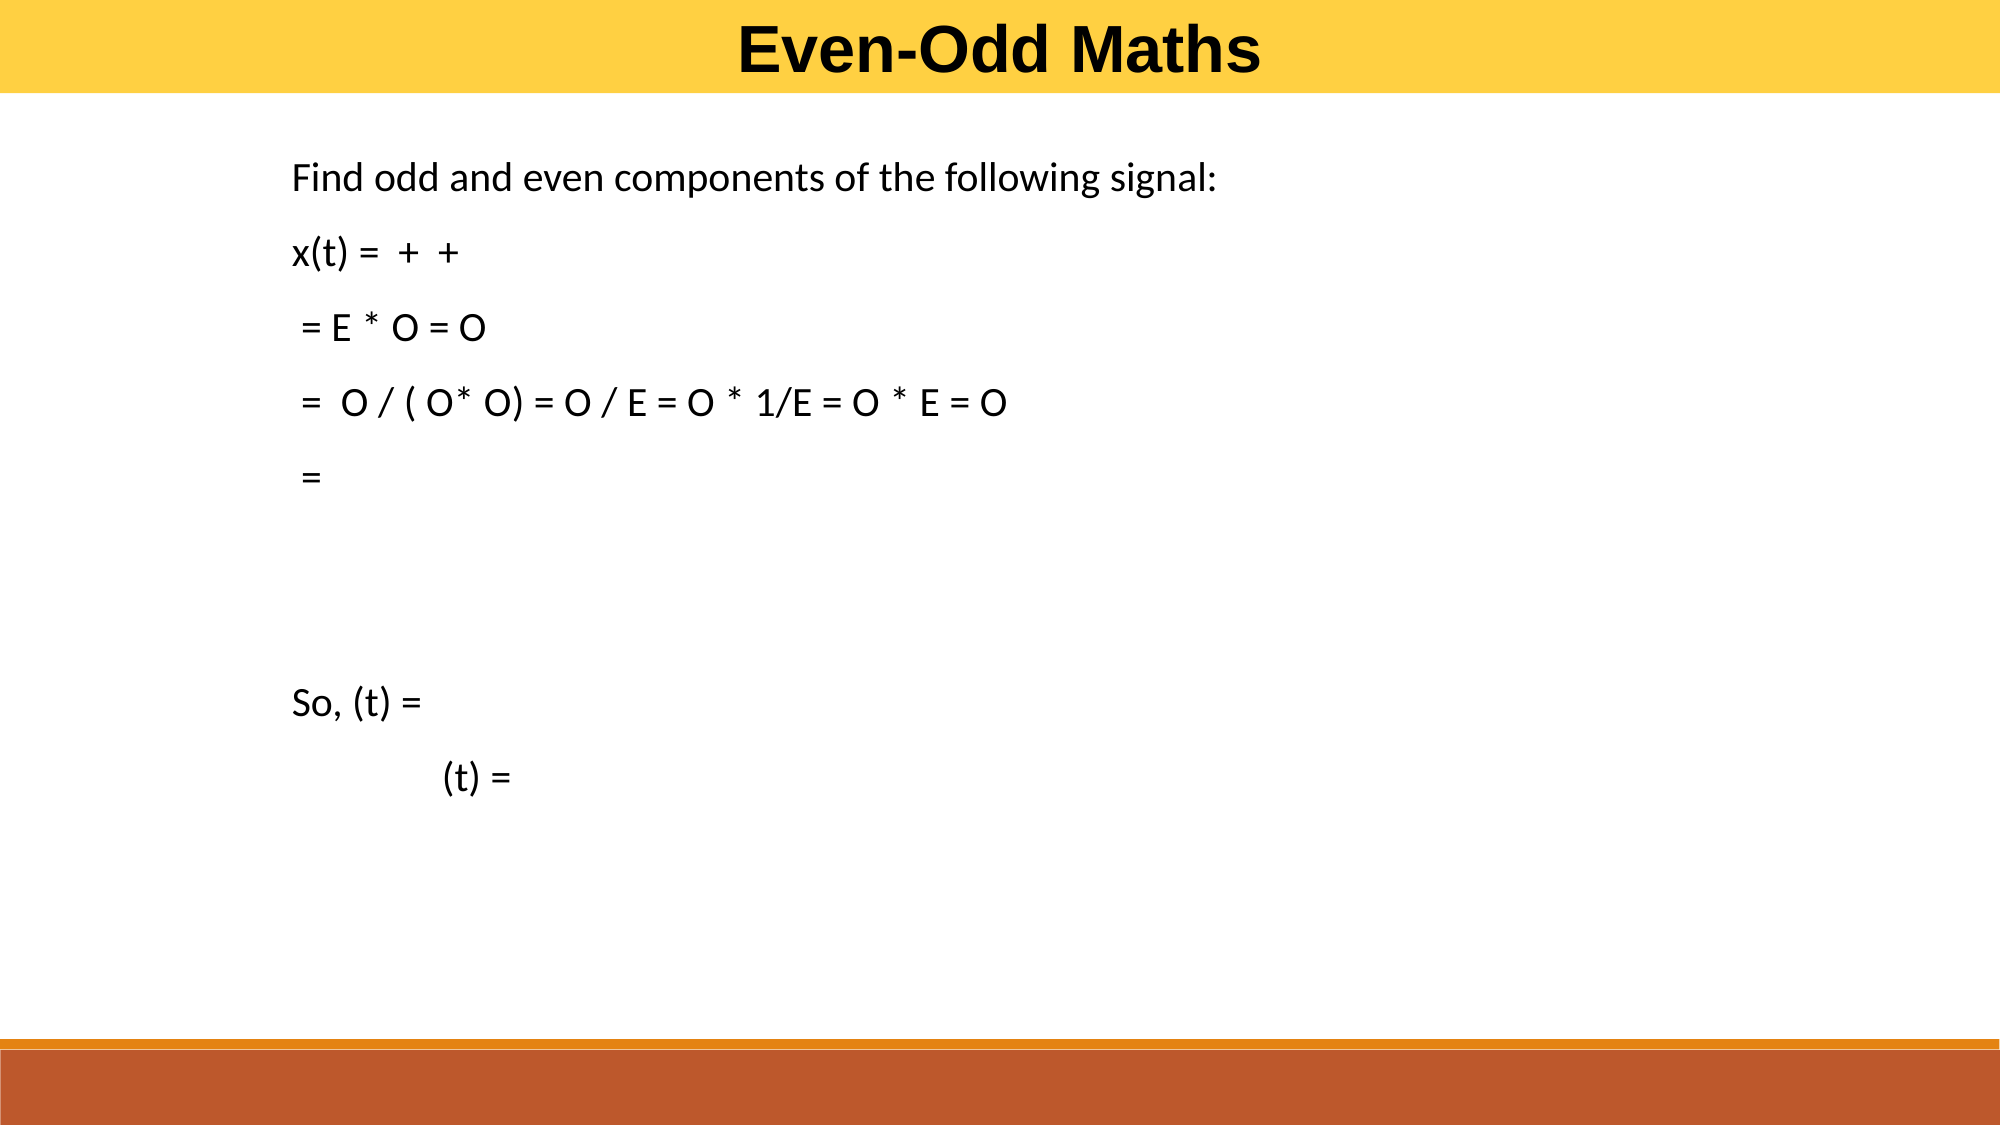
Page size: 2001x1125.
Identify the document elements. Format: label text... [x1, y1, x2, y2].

text_box Even-Odd Maths [0, 0, 2000, 94]
